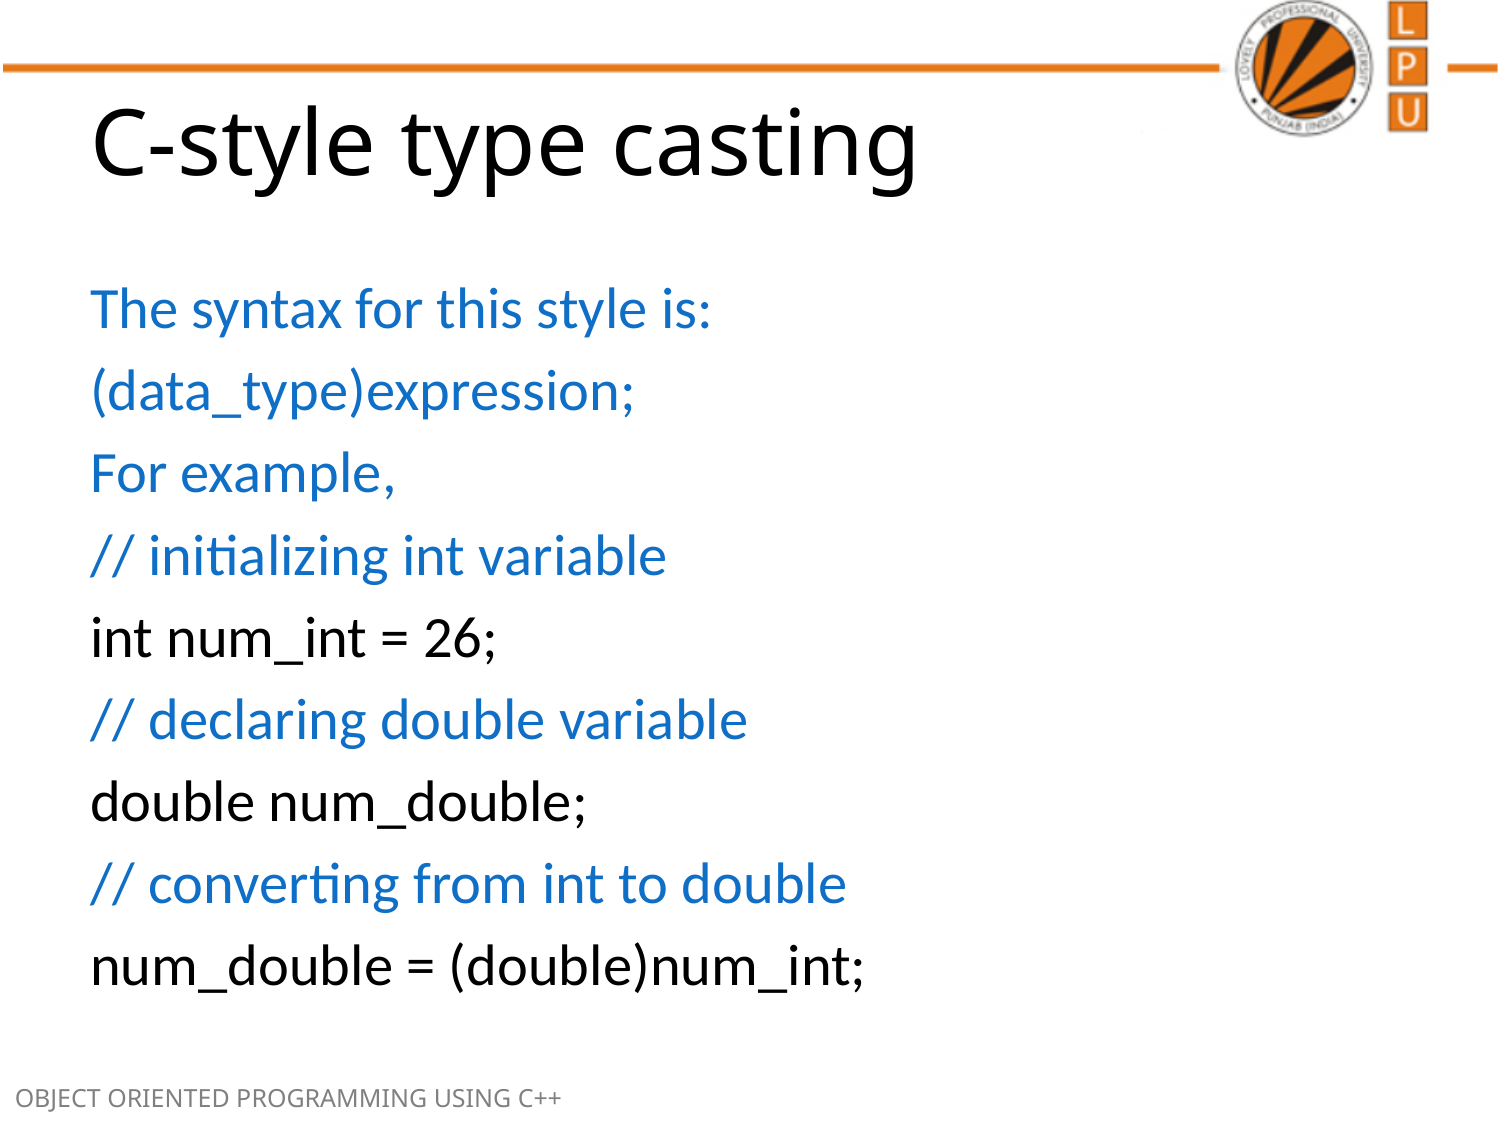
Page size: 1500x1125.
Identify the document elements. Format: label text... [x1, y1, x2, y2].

title C-style type casting [75, 45, 1425, 233]
list The syntax for this style is: (data_type)expression; For example, // initializing int variable int num_int = 26; // declaring double variable double num_double; // converting from int to double num_double = (double)num_int; [75, 262, 1425, 1005]
picture [3, 0, 1500, 155]
